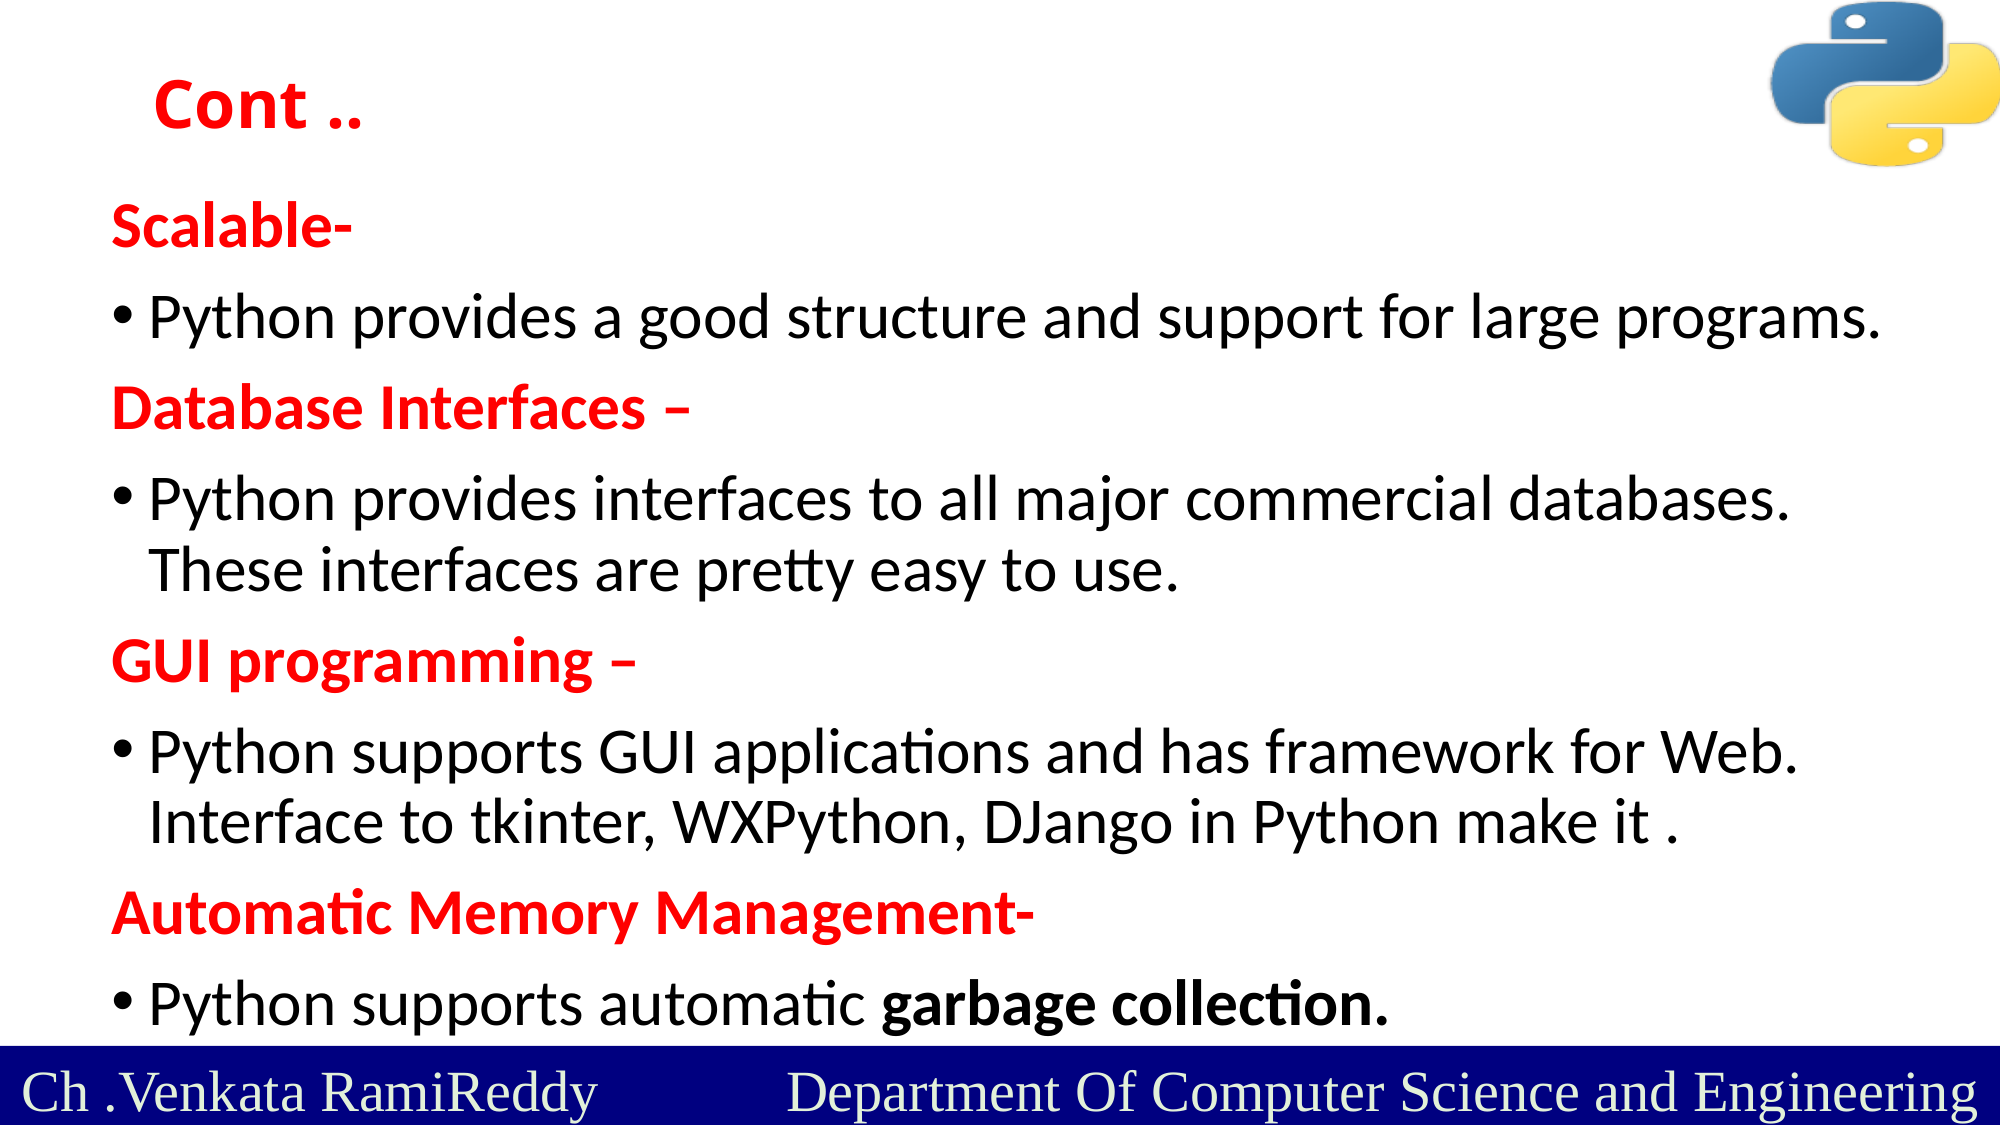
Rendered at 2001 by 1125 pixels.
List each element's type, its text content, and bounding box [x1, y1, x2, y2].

title Cont .. [137, 44, 1719, 170]
text_box Ch .Venkata RamiReddy Department Of Computer Science and Engineering [0, 1045, 2000, 1125]
picture [1719, 0, 2000, 204]
list Scalable- Python provides a good structure and support for large programs. Database Interfaces – Python provides interfaces to all major commercial databases. These interfaces are pretty easy to use. GUI programming – Python supports GUI applications and has framework for Web. Interface to tkinter, WXPython, DJango in Python make it . Automatic Memory Management- Python supports automatic garbage collection. [96, 183, 1963, 1045]
